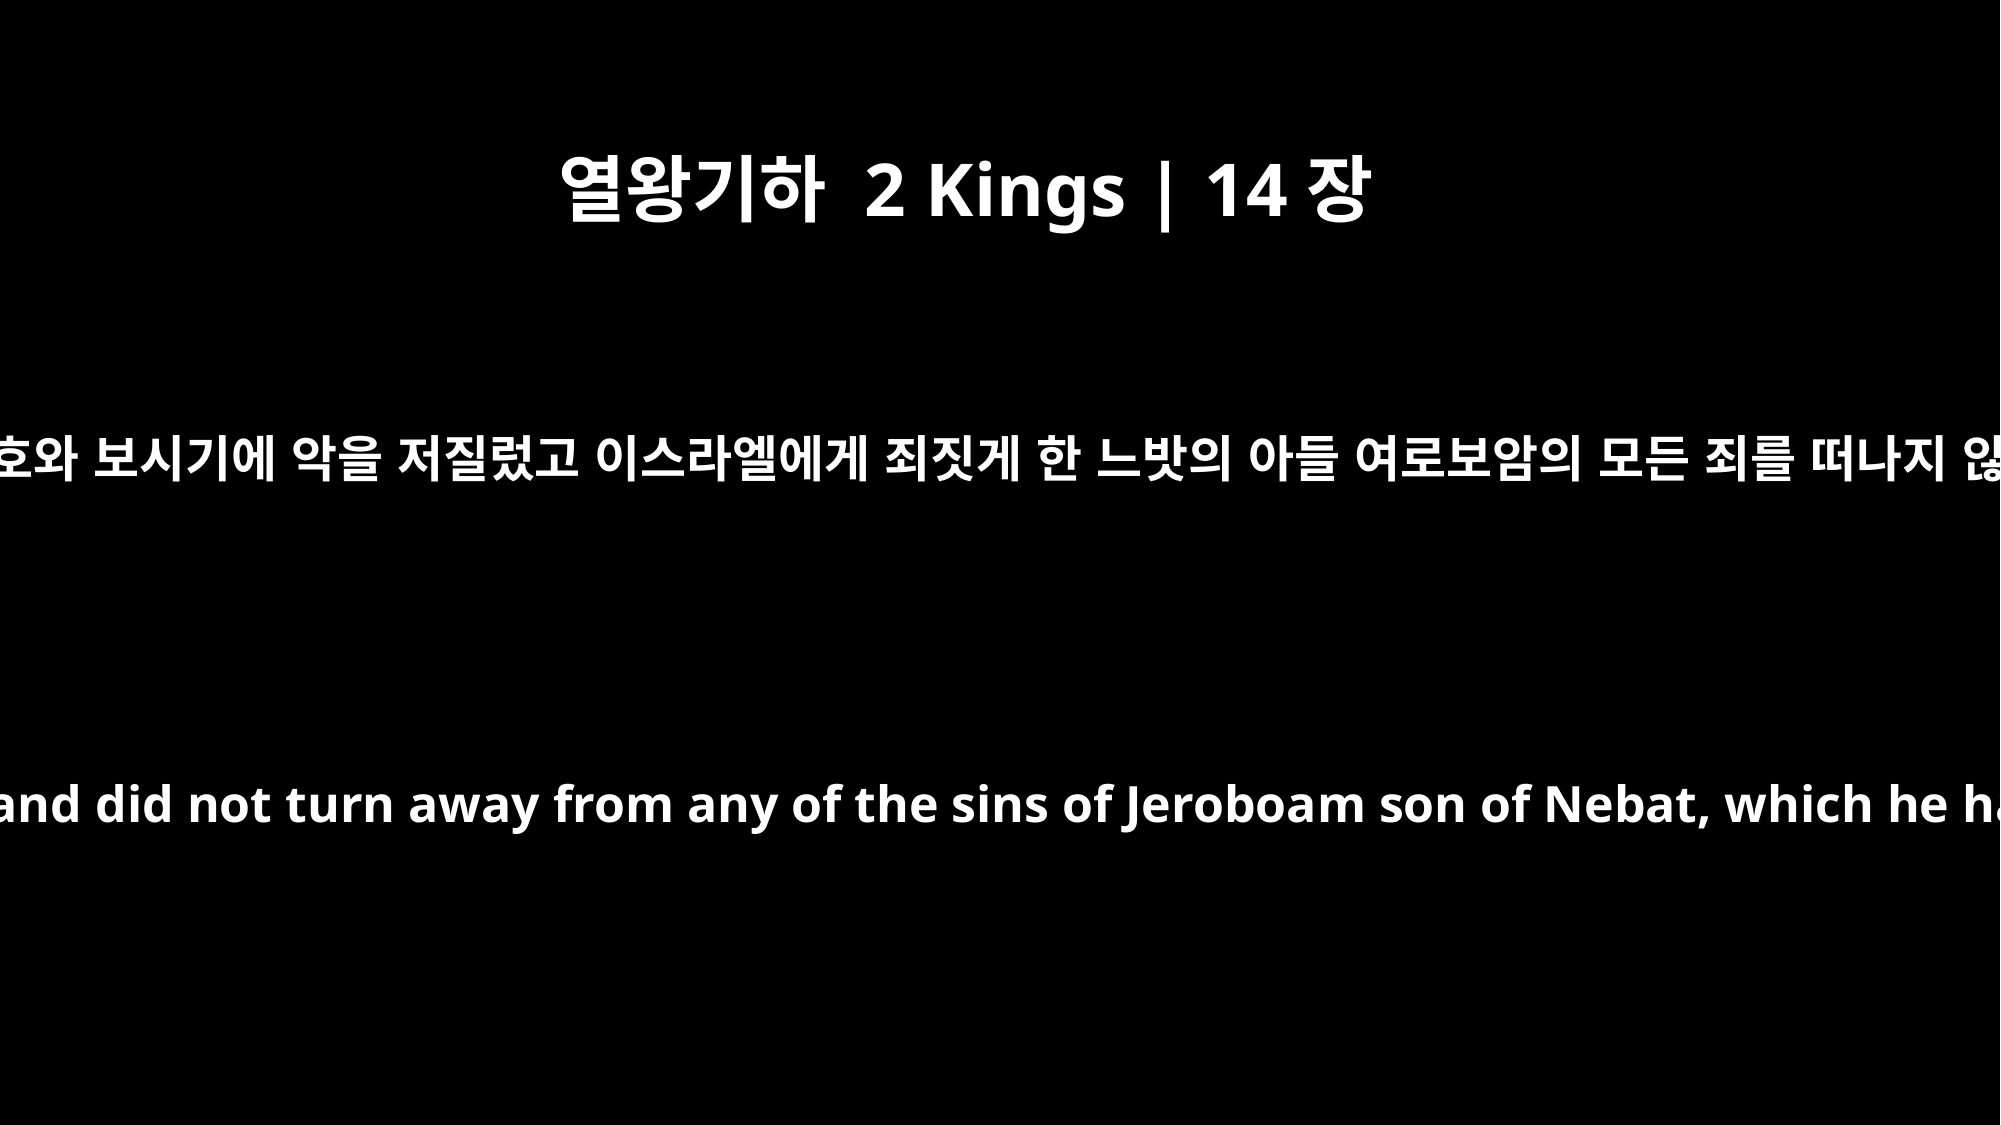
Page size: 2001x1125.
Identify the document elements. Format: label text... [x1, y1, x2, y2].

text_box 열왕기하 2 Kings | 14장 [543, 136, 1389, 239]
text_box He did evil in the eyes of the LORD and did not turn away from any of the sins of Jeroboam son of Nebat, which he had caused Israel to commit. [0, 764, 2000, 840]
text_box 24 여로보암은 여호와 보시기에 악을 저질렀고 이스라엘에게 죄짓게 한 느밧의 아들 여로보암의 모든 죄를 떠나지 않았습니다. [0, 359, 2000, 495]
